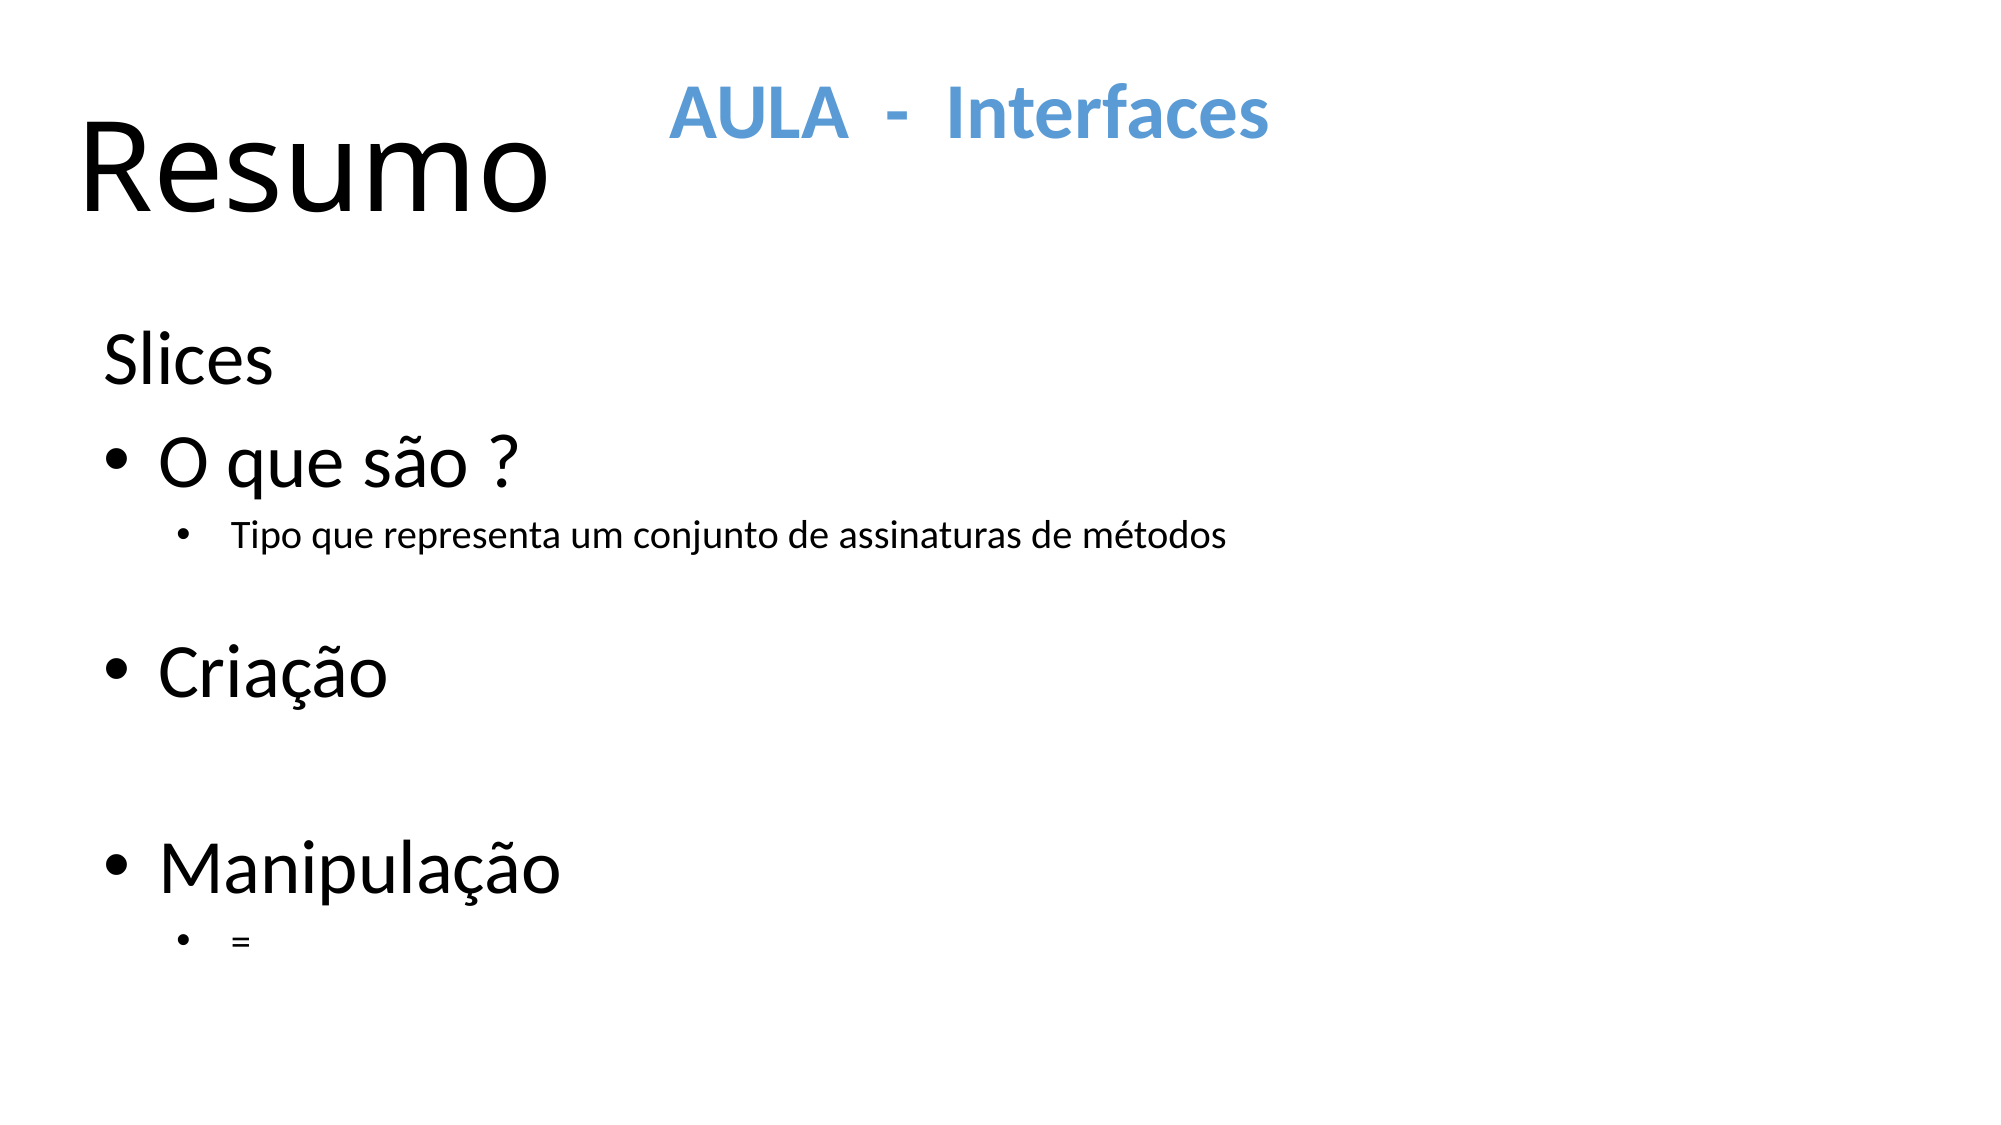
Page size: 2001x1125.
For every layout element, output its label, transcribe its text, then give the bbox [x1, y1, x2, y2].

text_box AULA - Interfaces [220, 62, 1720, 334]
subtitle Slices O que são ? Tipo que representa um conjunto de assinaturas de métodos Criação Manipulação = [88, 197, 1912, 1087]
title Resumo [0, 0, 1065, 246]
